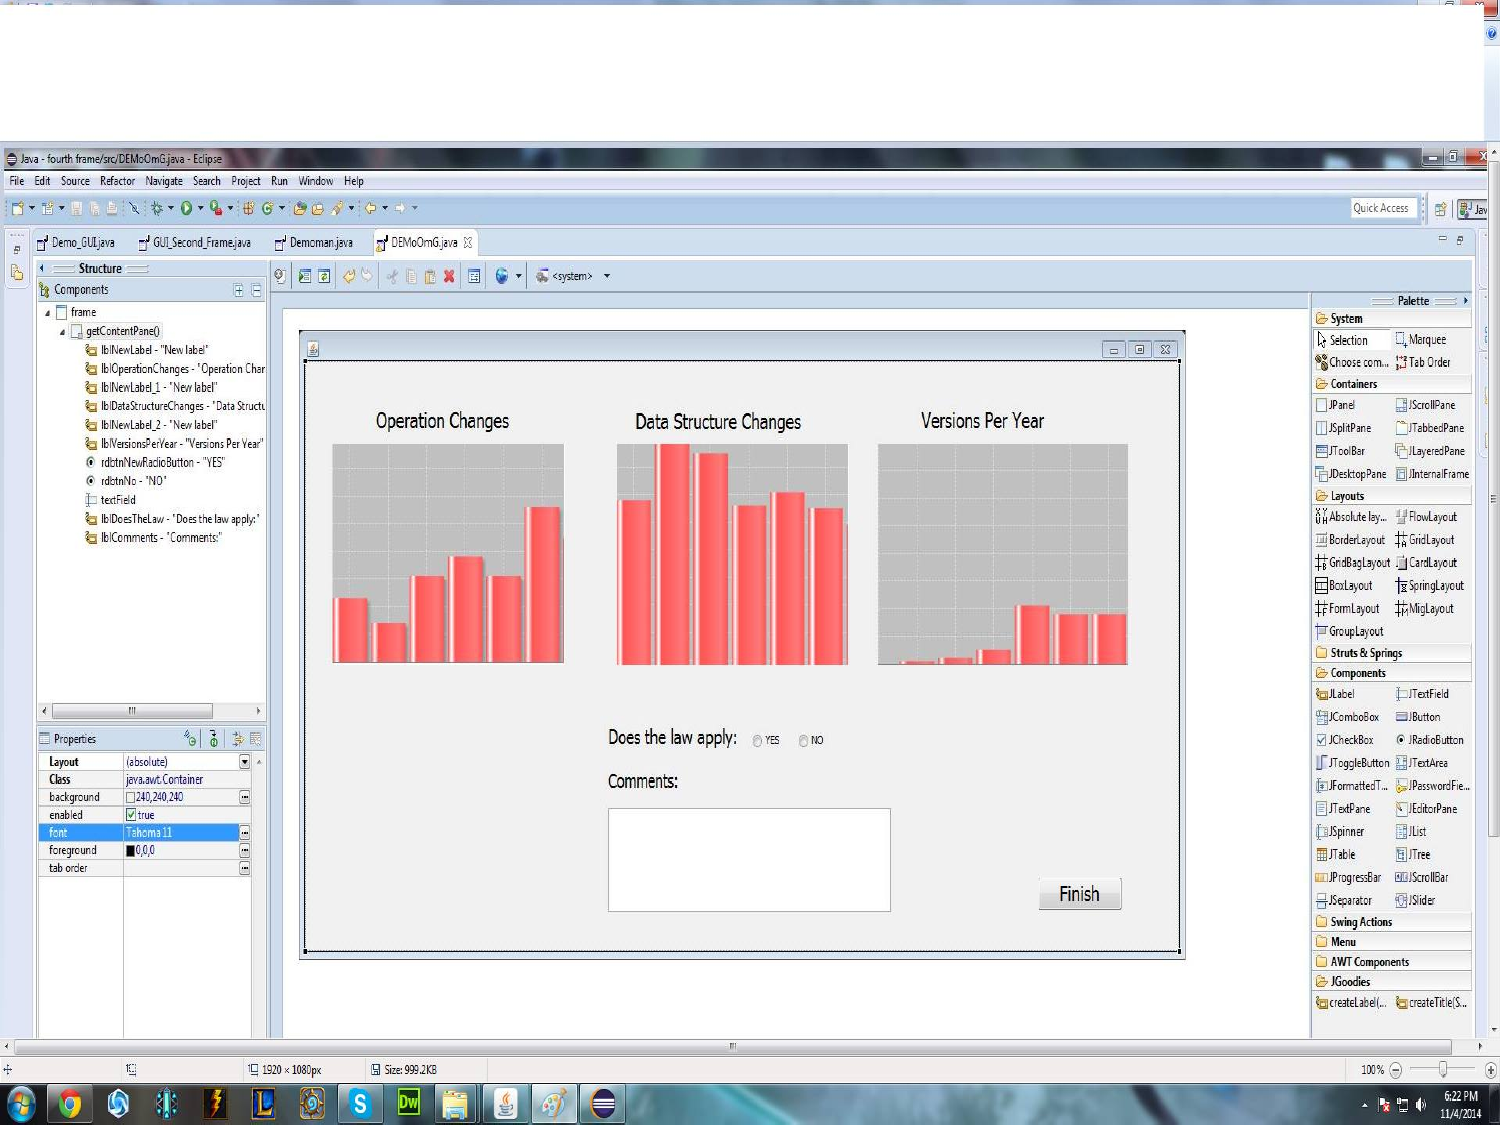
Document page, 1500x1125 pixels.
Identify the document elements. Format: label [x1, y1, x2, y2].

list [0, 0, 1500, 1125]
